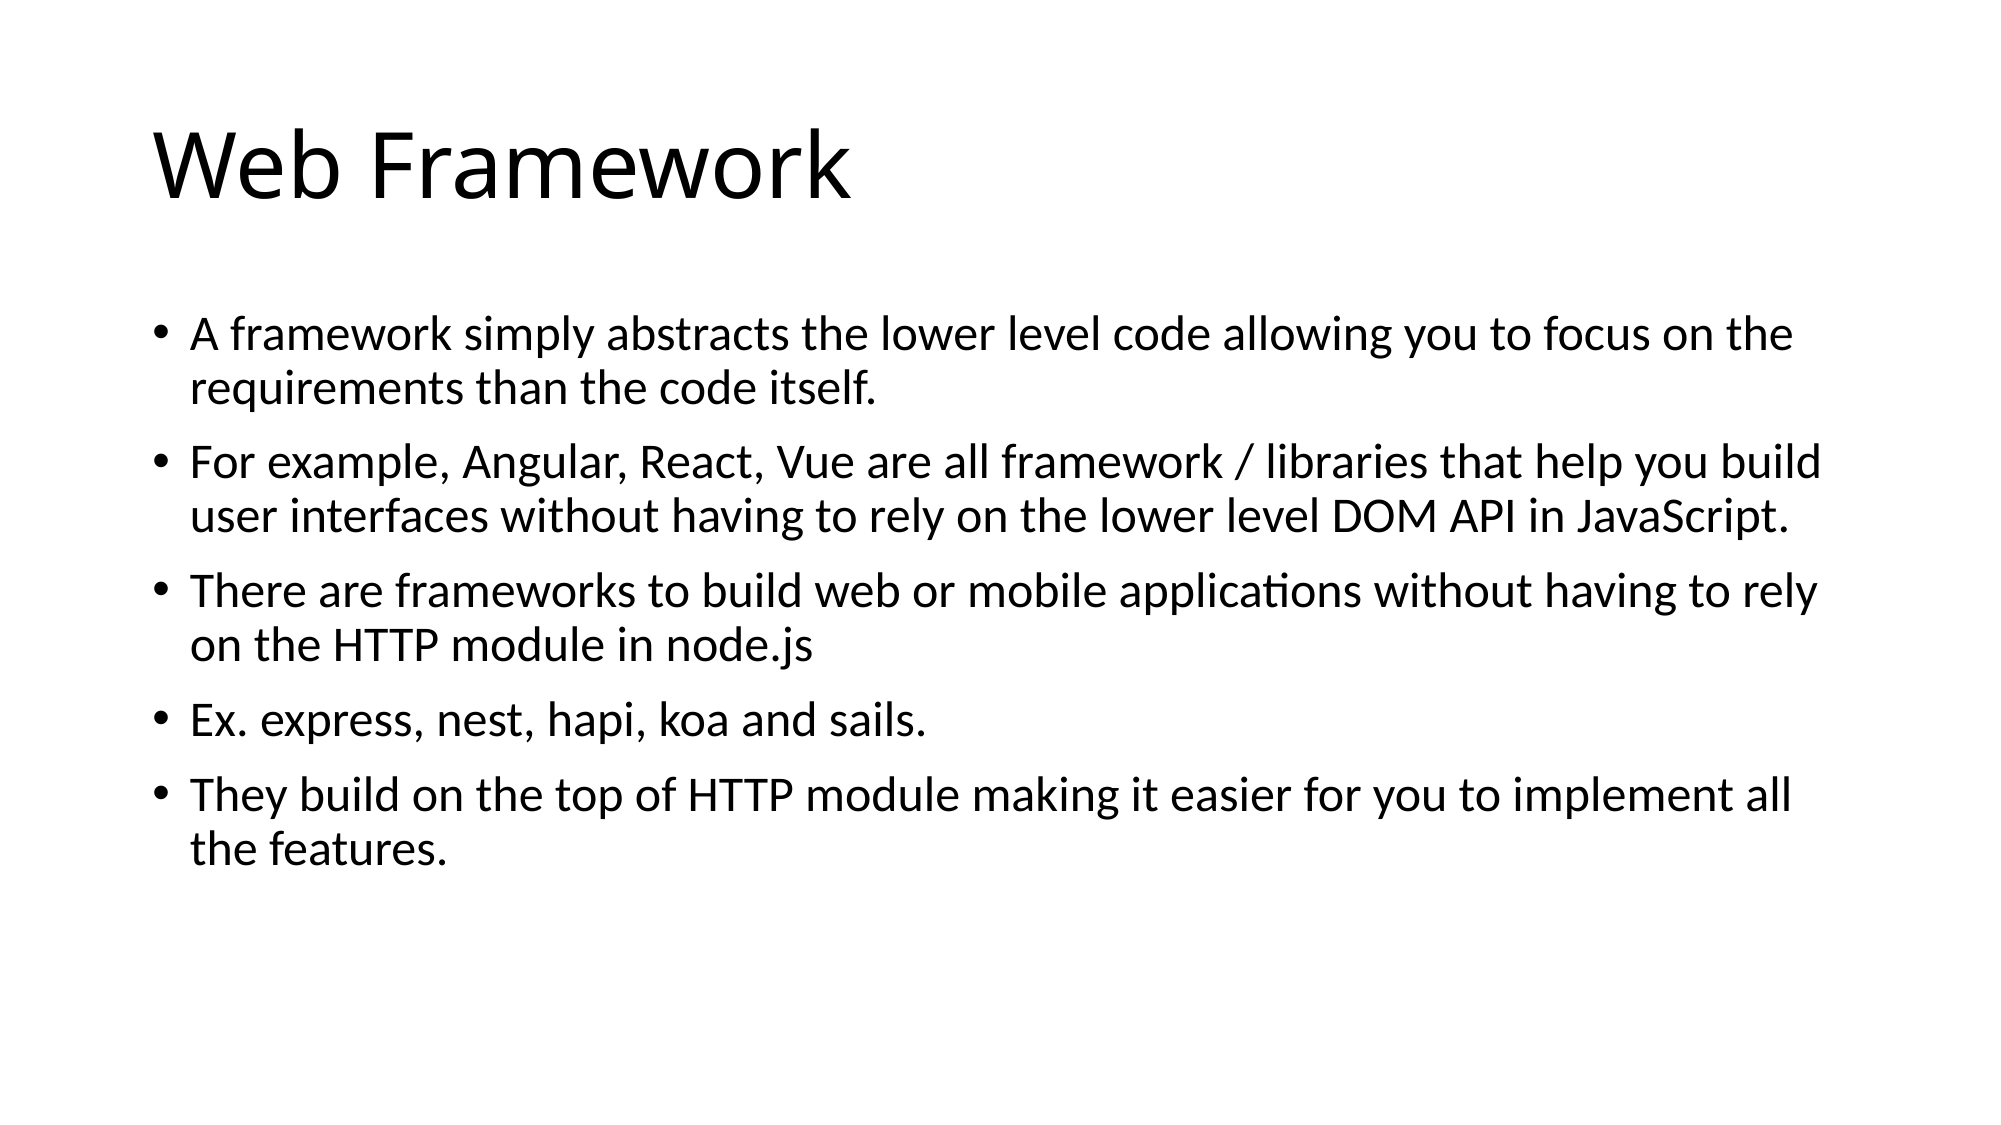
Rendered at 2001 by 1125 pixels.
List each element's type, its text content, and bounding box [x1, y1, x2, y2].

list A framework simply abstracts the lower level code allowing you to focus on the requirements than the code itself. For example, Angular, React, Vue are all framework / libraries that help you build user interfaces without having to rely on the lower level DOM API in JavaScript. There are frameworks to build web or mobile applications without having to rely on the HTTP module in node.js Ex. express, nest, hapi, koa and sails. They build on the top of HTTP module making it easier for you to implement all the features. [137, 299, 1863, 1014]
title Web Framework [137, 59, 1863, 278]
